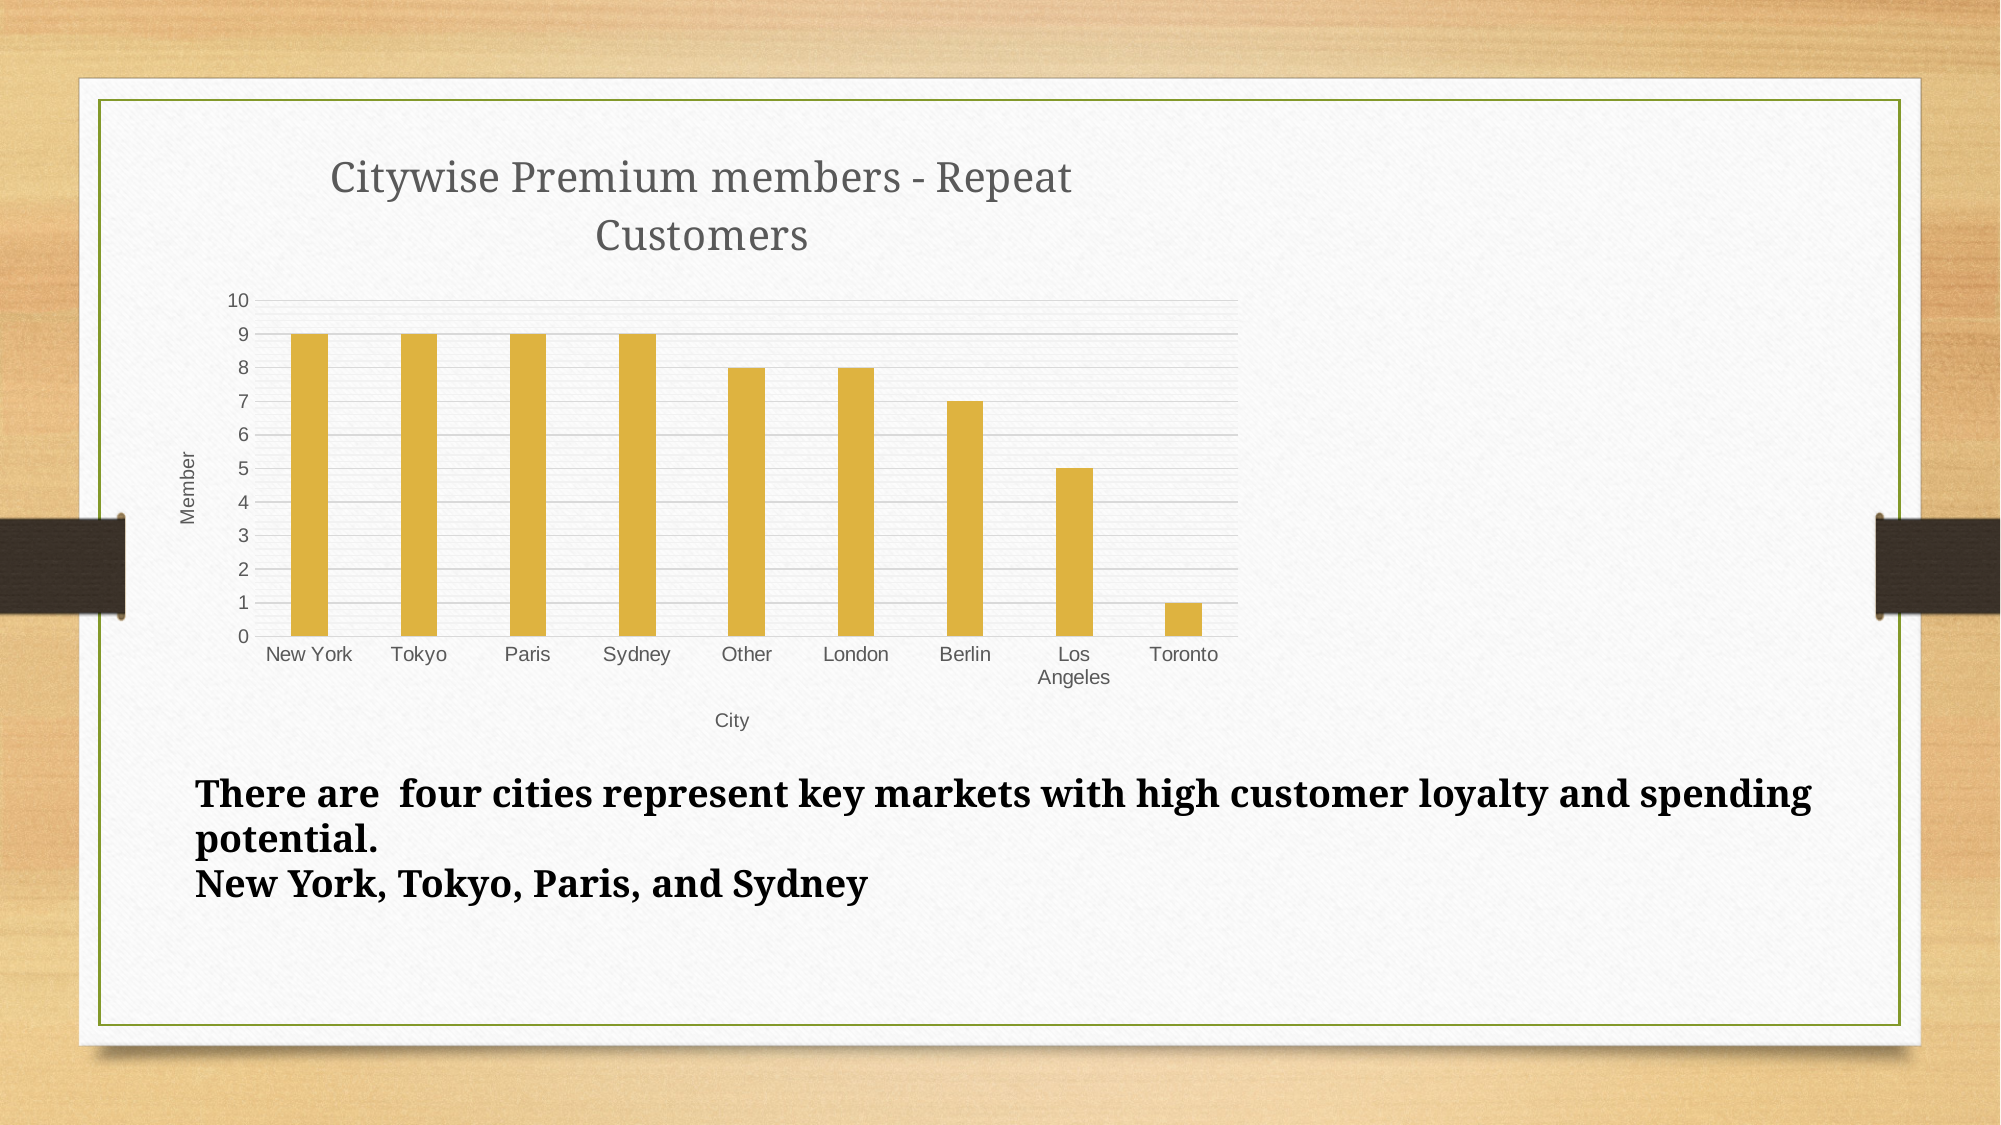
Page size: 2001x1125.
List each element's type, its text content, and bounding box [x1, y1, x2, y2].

chart [142, 113, 1261, 763]
text_box There are four cities represent key markets with high customer loyalty and spending potential. New York, Tokyo, Paris, and Sydney [180, 762, 1858, 913]
picture [0, 0, 2001, 1125]
